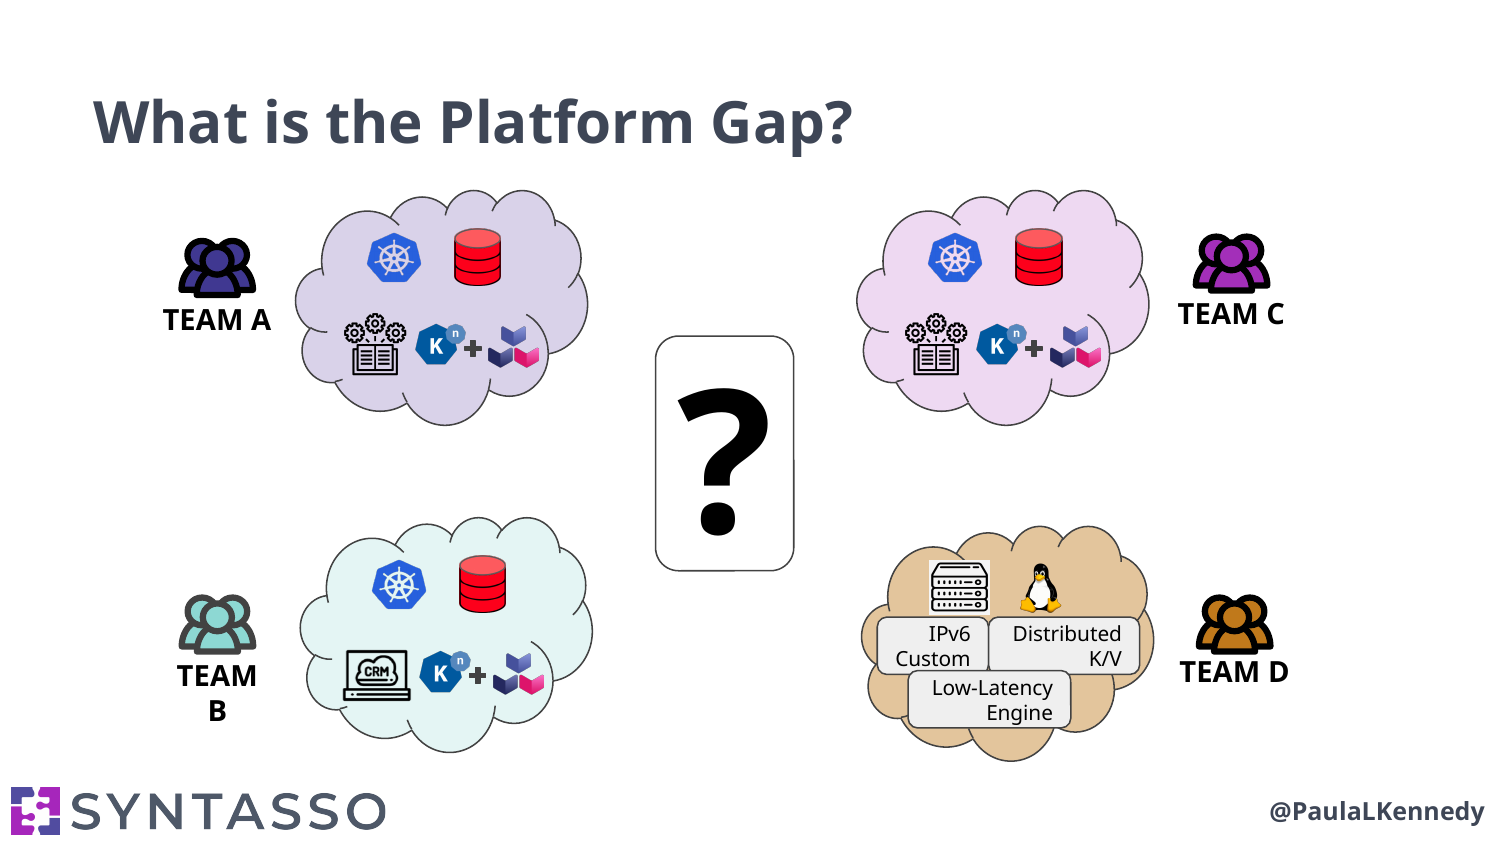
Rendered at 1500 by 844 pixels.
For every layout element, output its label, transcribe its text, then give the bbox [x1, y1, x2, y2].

text_box IPv6 Custom [877, 617, 988, 675]
picture [487, 643, 550, 699]
picture [482, 316, 545, 372]
text_box TEAM C [1162, 280, 1301, 346]
picture [929, 559, 990, 615]
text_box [1195, 236, 1268, 318]
picture [341, 311, 408, 378]
picture [1015, 228, 1063, 287]
picture [972, 321, 1031, 368]
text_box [181, 240, 254, 322]
picture [459, 555, 506, 614]
picture [340, 648, 413, 703]
picture [410, 321, 470, 368]
text_box [295, 190, 588, 426]
picture [71, 792, 386, 830]
picture [1013, 559, 1064, 615]
text_box TEAM D [1158, 638, 1311, 704]
text_box TEAM A [141, 285, 293, 351]
picture [1043, 316, 1106, 372]
text_box ? [655, 336, 794, 571]
text_box Distributed K/V [988, 617, 1140, 675]
text_box [300, 517, 593, 753]
text_box [856, 190, 1149, 426]
picture [368, 557, 428, 612]
picture [903, 311, 970, 378]
picture [364, 229, 423, 285]
picture [415, 648, 475, 695]
picture [925, 229, 985, 285]
title What is the Platform Gap? [78, 70, 1287, 172]
picture [454, 228, 502, 287]
text_box [861, 526, 1154, 762]
text_box Low-Latency Engine [908, 670, 1071, 728]
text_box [1198, 597, 1271, 679]
text_box [660, 563, 741, 603]
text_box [181, 597, 254, 679]
text_box [660, 329, 741, 344]
picture [11, 787, 60, 835]
text_box TEAM B [148, 641, 287, 742]
